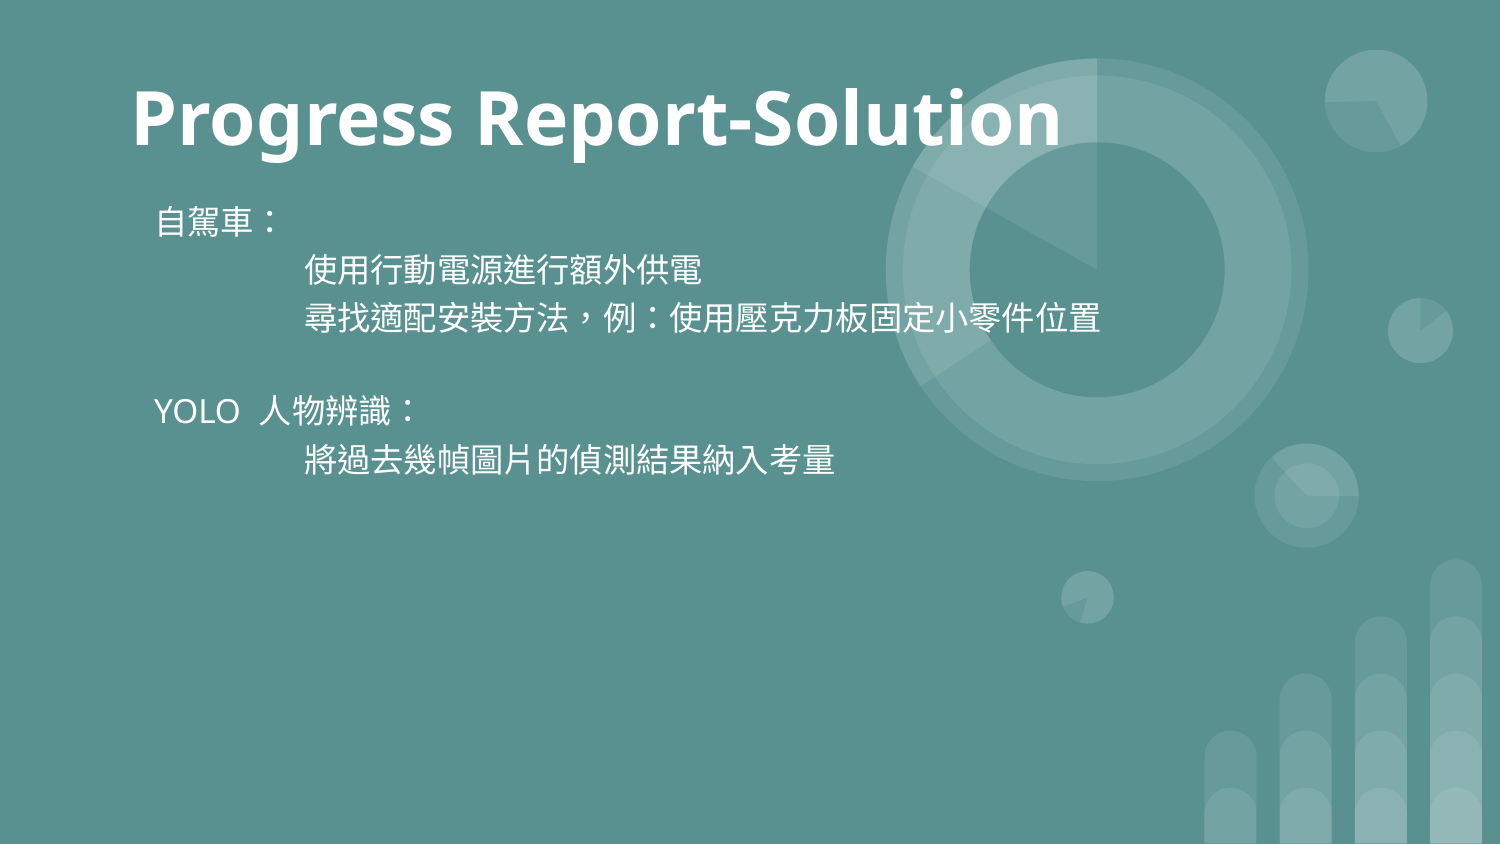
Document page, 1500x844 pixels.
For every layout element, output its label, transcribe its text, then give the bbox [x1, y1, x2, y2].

title Progress Report-Solution [115, 41, 1412, 191]
subtitle 自駕車： 使用行動電源進行額外供電 尋找適配安裝方法，例：使用壓克力板固定小零件位置 YOLO 人物辨識： 將過去幾幀圖片的偵測結果納入考量 [139, 181, 1361, 799]
